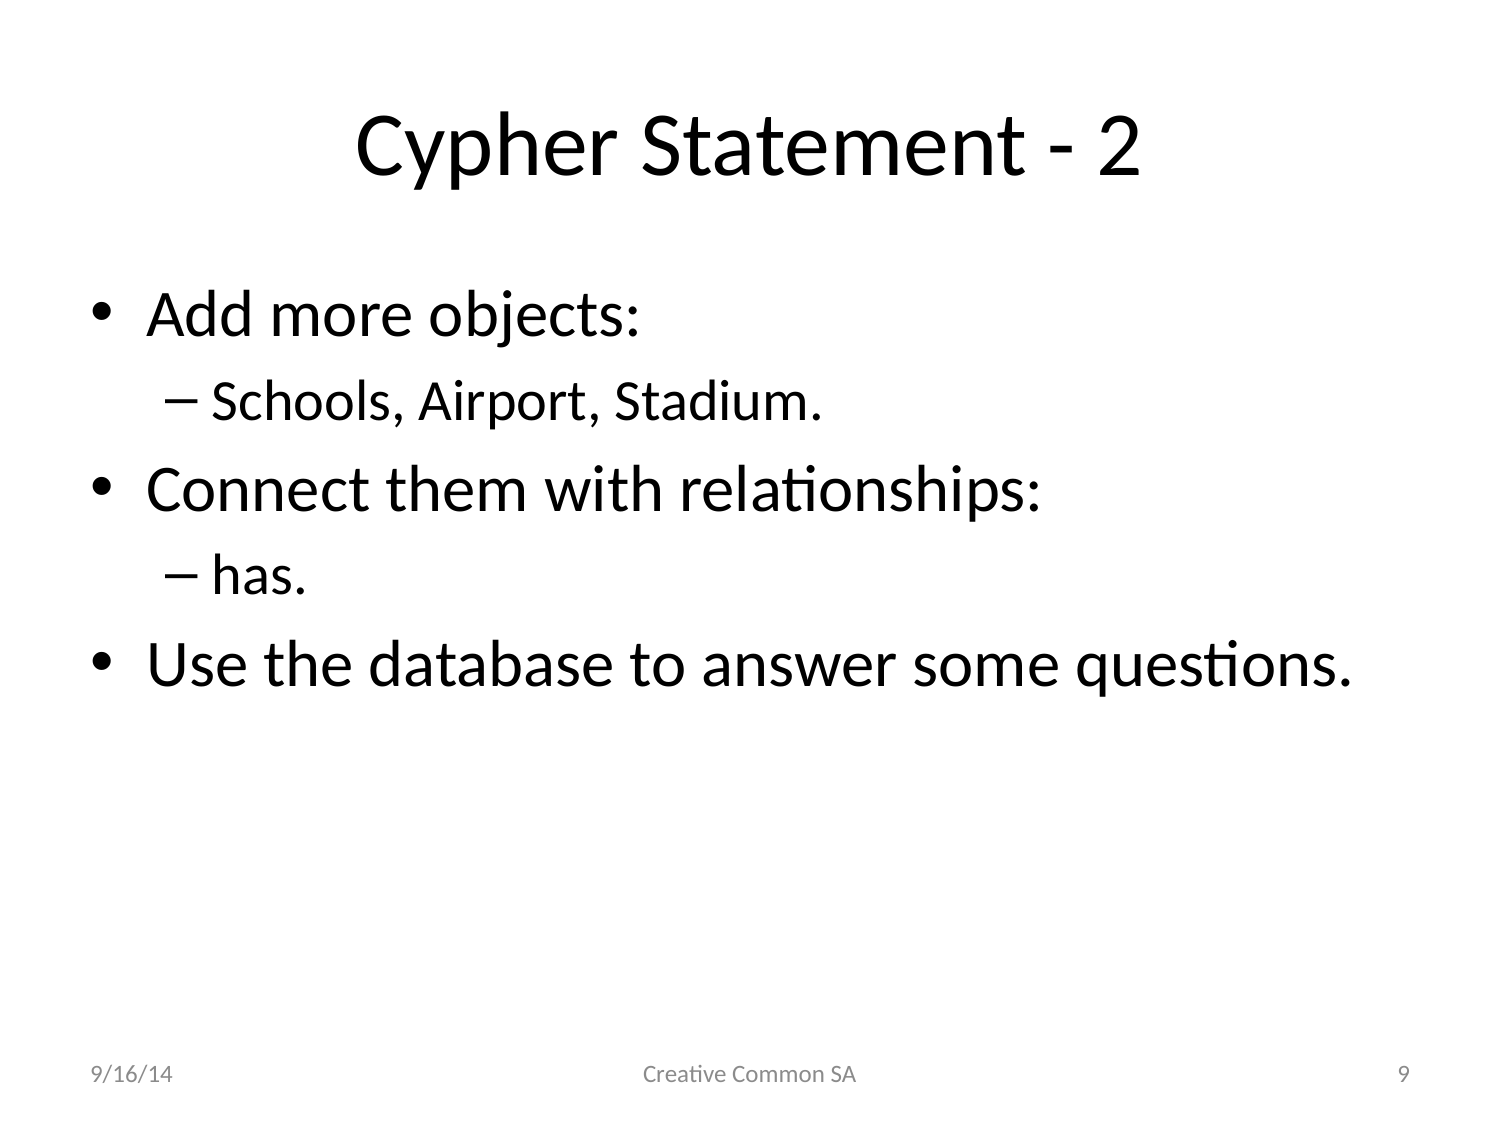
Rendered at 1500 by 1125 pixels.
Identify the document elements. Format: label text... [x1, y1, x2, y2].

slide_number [75, 1042, 425, 1103]
slide_number 9 [1074, 1042, 1425, 1103]
title Cypher Statement - 2 [75, 45, 1425, 233]
footer Creative Common SA [512, 1042, 988, 1103]
list Add more objects: Schools, Airport, Stadium. Connect them with relationships: has. Use the database to answer some questions. [75, 262, 1425, 1005]
